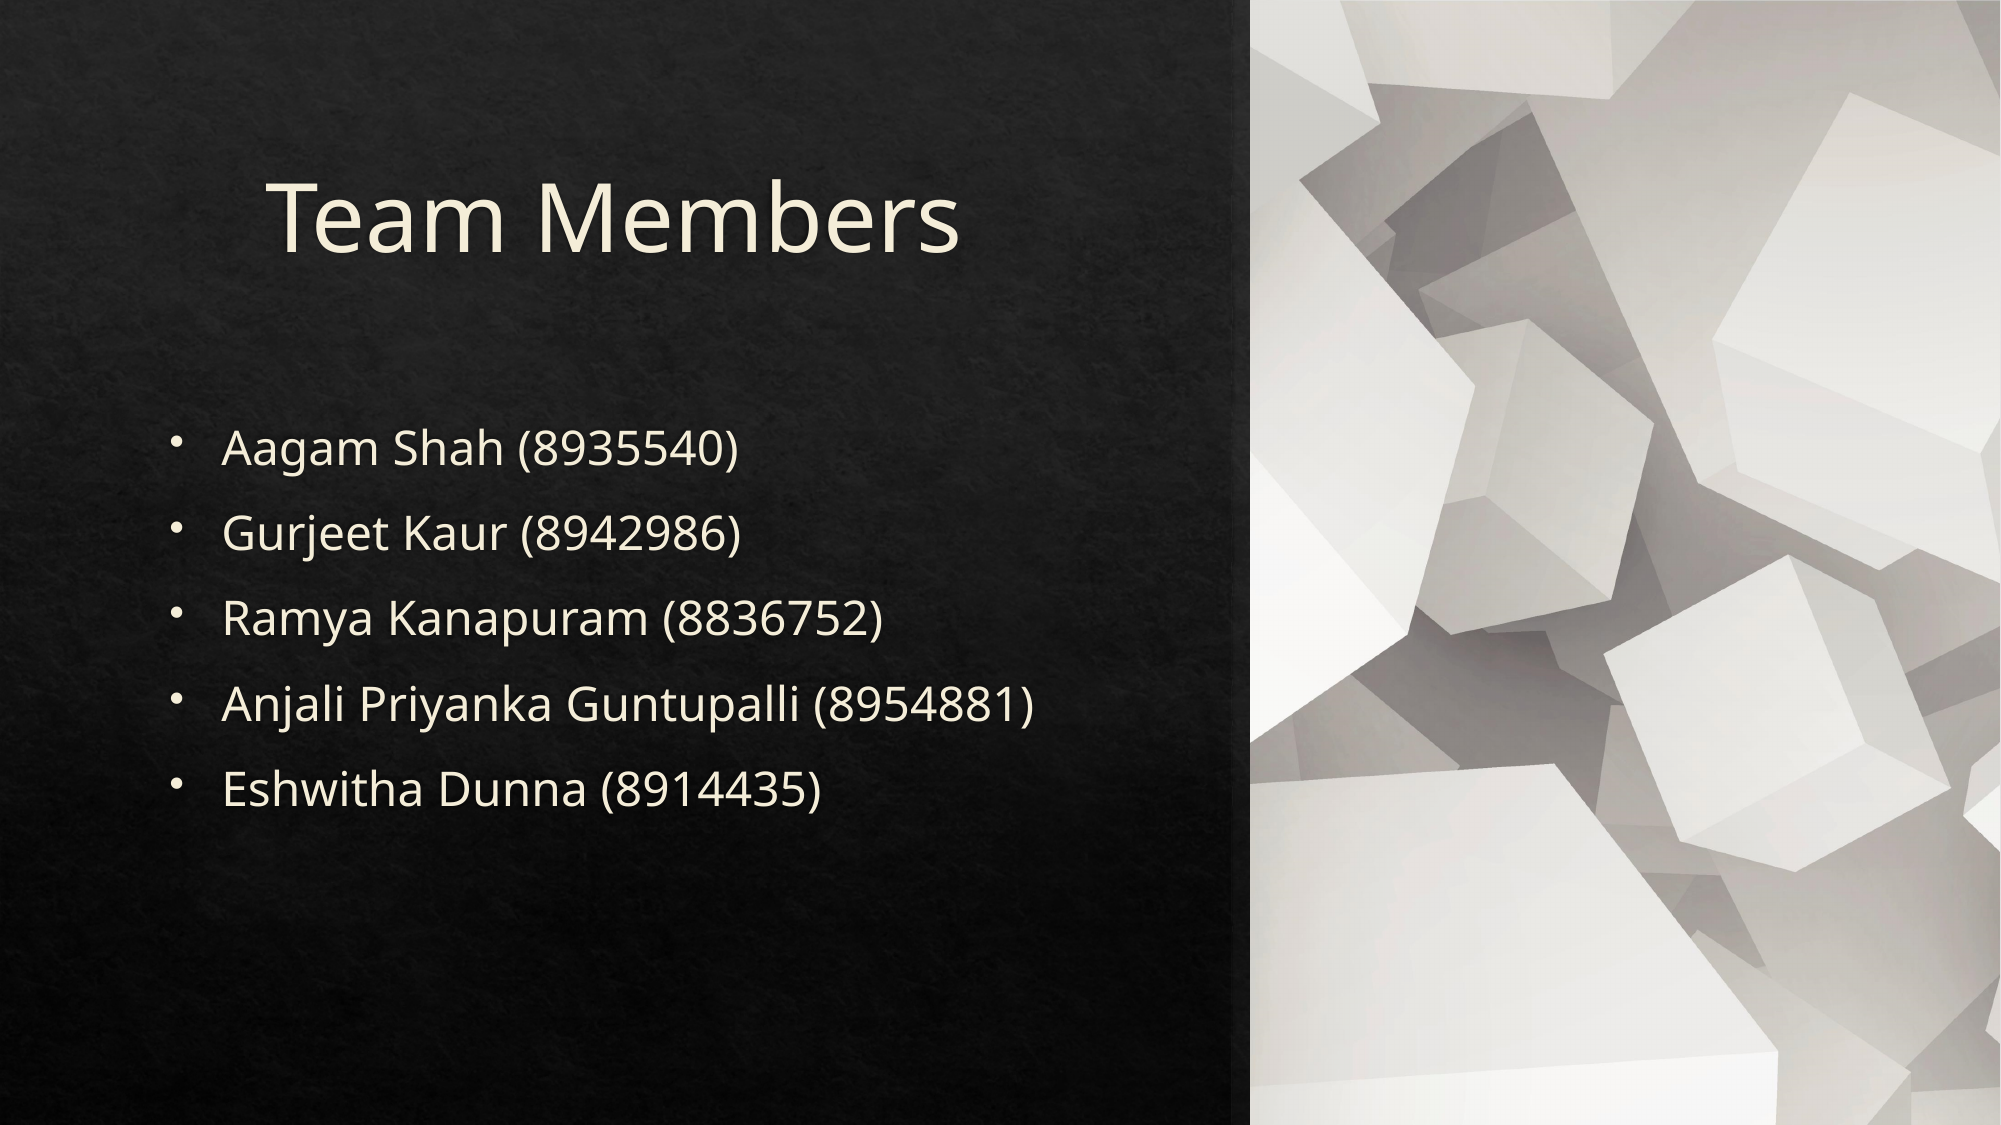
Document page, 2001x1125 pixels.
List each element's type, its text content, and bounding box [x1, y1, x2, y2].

list Aagam Shah (8935540) Gurjeet Kaur (8942986) Ramya Kanapuram (8836752) Anjali Priyanka Guntupalli (8954881) Eshwitha Dunna (8914435) [149, 376, 1131, 937]
title Team Members [149, 99, 1131, 343]
picture [1230, 0, 2000, 1125]
text_box [0, 0, 1225, 1125]
